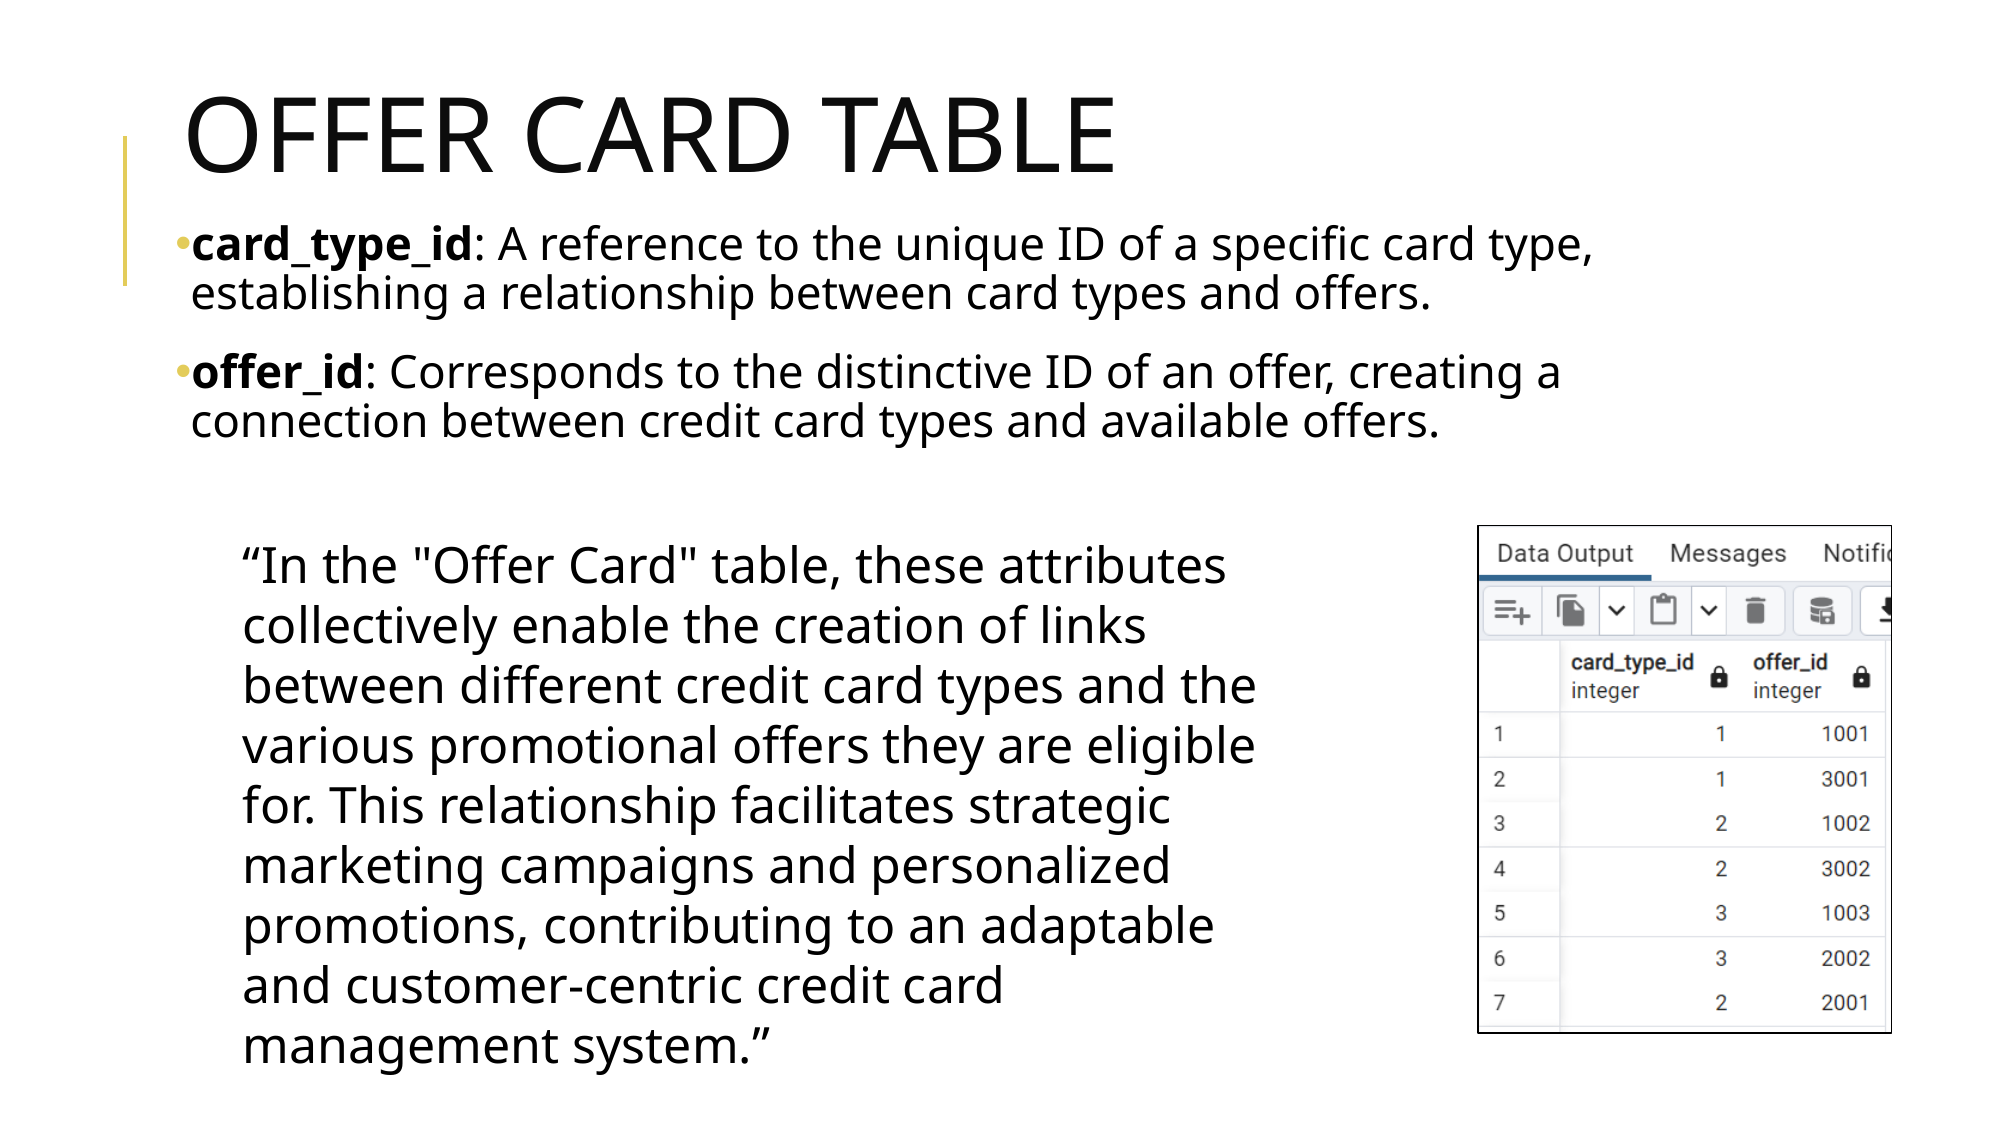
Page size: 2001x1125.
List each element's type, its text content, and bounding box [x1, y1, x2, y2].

picture [1478, 526, 1891, 1033]
list card_type_id: A reference to the unique ID of a specific card type, establishing a relationship between card types and offers. offer_id: Corresponds to the distinctive ID of an offer, creating a connection between credit card types and available offers. [168, 213, 1763, 495]
title OFFER CARD TABLE [168, 19, 1763, 213]
text_box “In the "Offer Card" table, these attributes collectively enable the creation of links between different credit card types and the various promotional offers they are eligible for. This relationship facilitates strategic marketing campaigns and personalized promotions, contributing to an adaptable and customer-centric credit card management system.” [227, 526, 1332, 1125]
